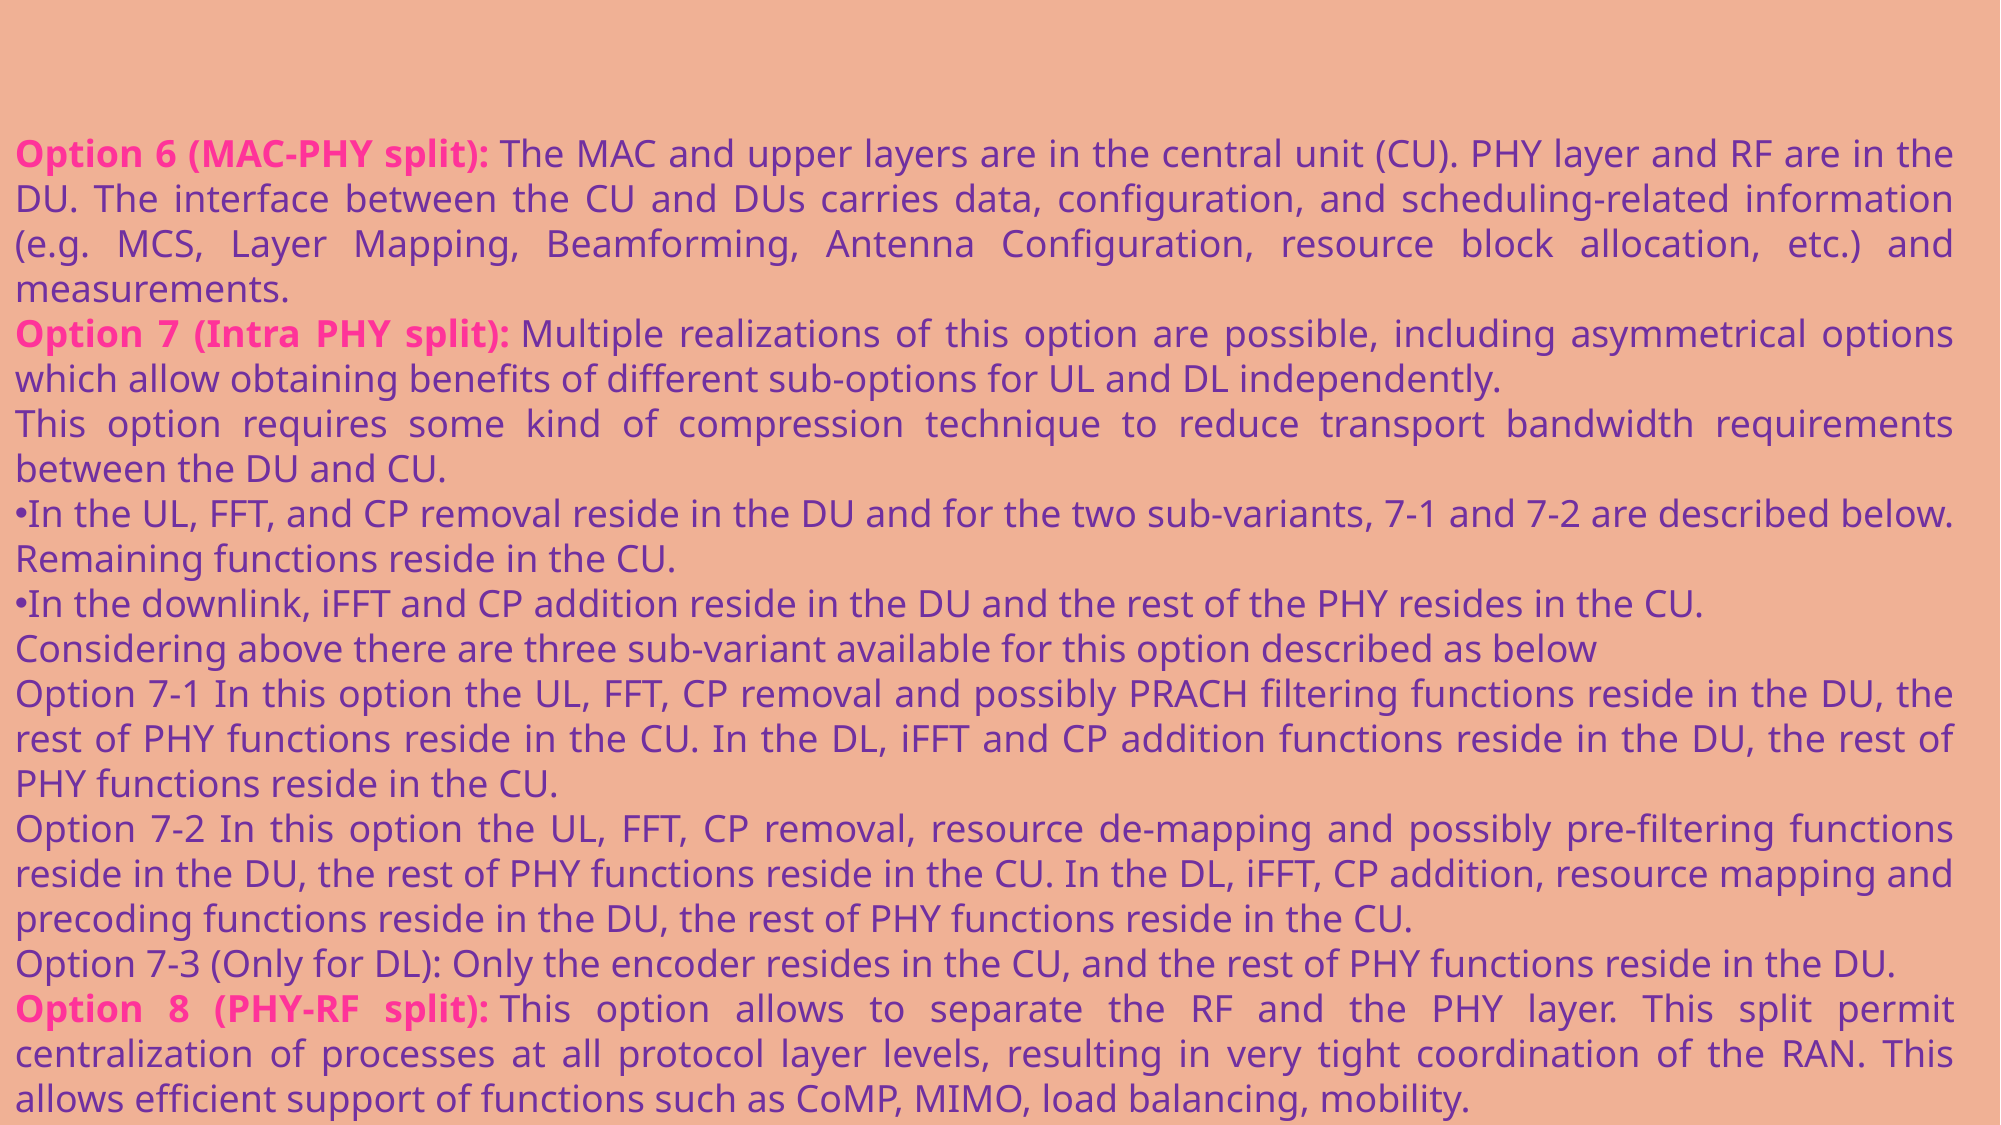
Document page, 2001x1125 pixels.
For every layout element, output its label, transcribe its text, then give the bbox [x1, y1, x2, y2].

text_box Option 6 (MAC-PHY split): The MAC and upper layers are in the central unit (CU). PHY layer and RF are in the DU. The interface between the CU and DUs carries data, configuration, and scheduling-related information (e.g. MCS, Layer Mapping, Beamforming, Antenna Configuration, resource block allocation, etc.) and measurements. Option 7 (Intra PHY split): Multiple realizations of this option are possible, including asymmetrical options which allow obtaining benefits of different sub-options for UL and DL independently. This option requires some kind of compression technique to reduce transport bandwidth requirements between the DU and CU. In the UL, FFT, and CP removal reside in the DU and for the two sub-variants, 7-1 and 7-2 are described below. Remaining functions reside in the CU. In the downlink, iFFT and CP addition reside in the DU and the rest of the PHY resides in the CU. Considering above there are three sub-variant available for this option described as below Option 7-1 In this option the UL, FFT, CP removal and possibly PRACH filtering functions reside in the DU, the rest of PHY functions reside in the CU. In the DL, iFFT and CP addition functions reside in the DU, the rest of PHY functions reside in the CU. Option 7-2 In this option the UL, FFT, CP removal, resource de-mapping and possibly pre-filtering functions reside in the DU, the rest of PHY functions reside in the CU. In the DL, iFFT, CP addition, resource mapping and precoding functions reside in the DU, the rest of PHY functions reside in the CU. Option 7-3 (Only for DL): Only the encoder resides in the CU, and the rest of PHY functions reside in the DU. Option 8 (PHY-RF split): This option allows to separate the RF and the PHY layer. This split permit centralization of processes at all protocol layer levels, resulting in very tight coordination of the RAN. This allows efficient support of functions such as CoMP, MIMO, load balancing, mobility. [0, 122, 1971, 1125]
